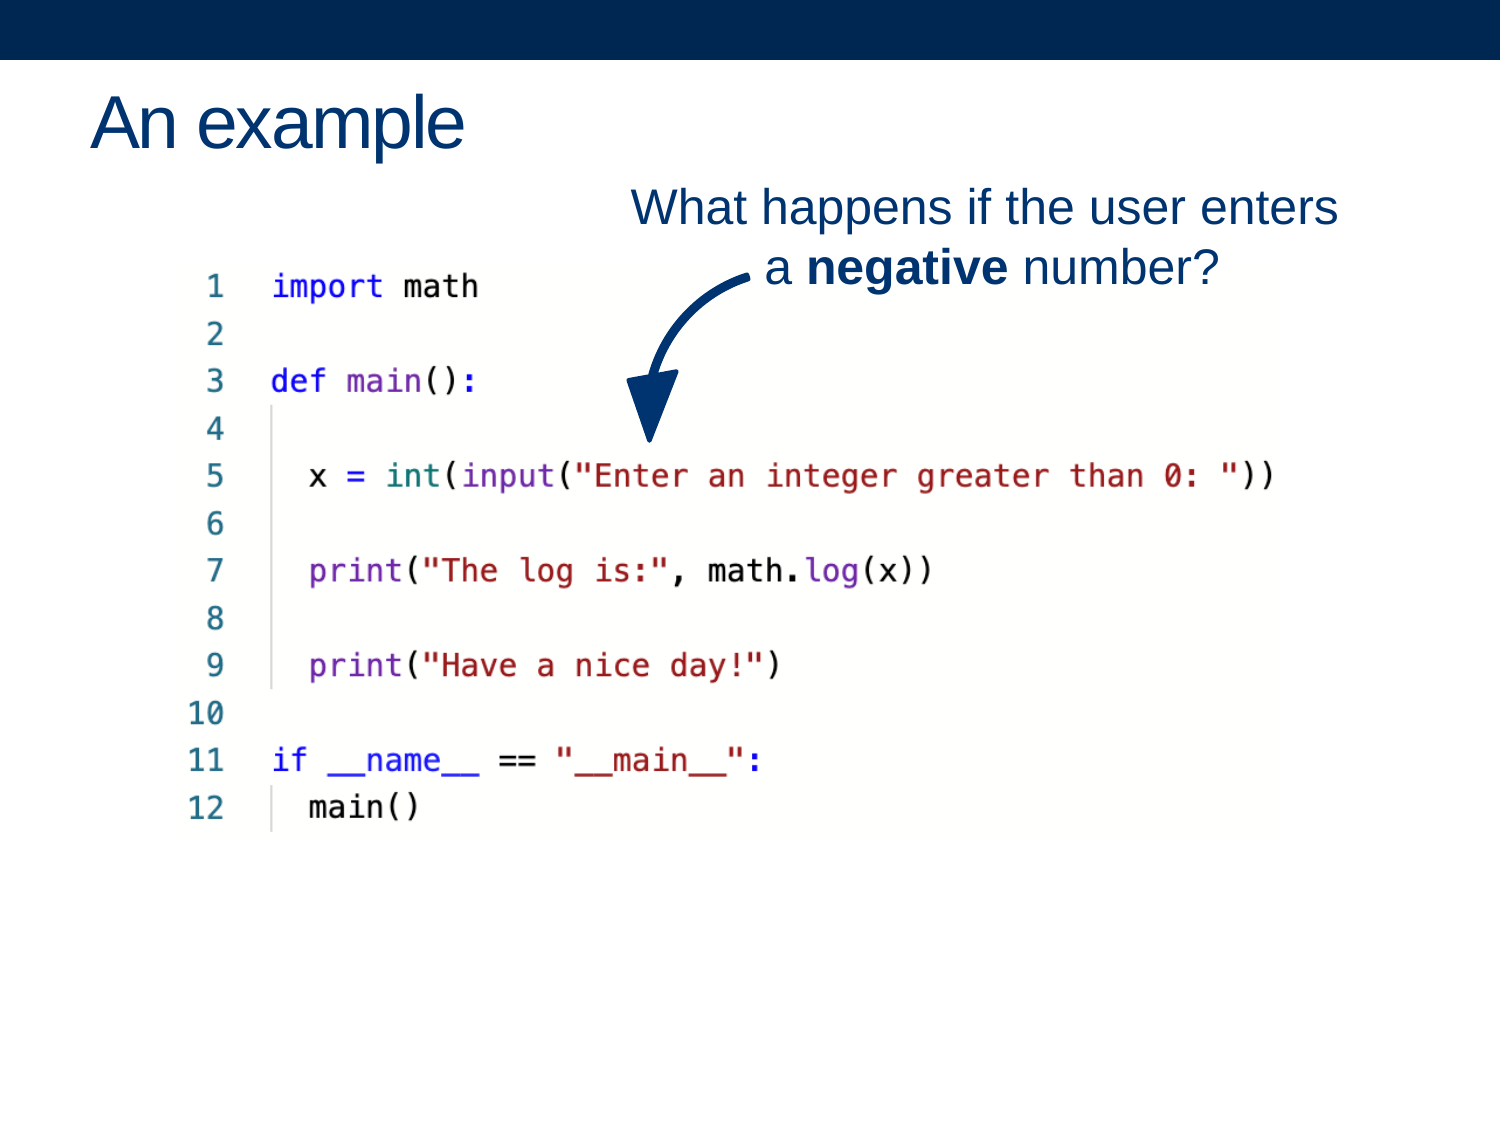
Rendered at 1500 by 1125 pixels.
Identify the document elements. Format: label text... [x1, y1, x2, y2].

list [173, 267, 1282, 836]
title An example [75, 37, 1425, 200]
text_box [611, 166, 1373, 585]
